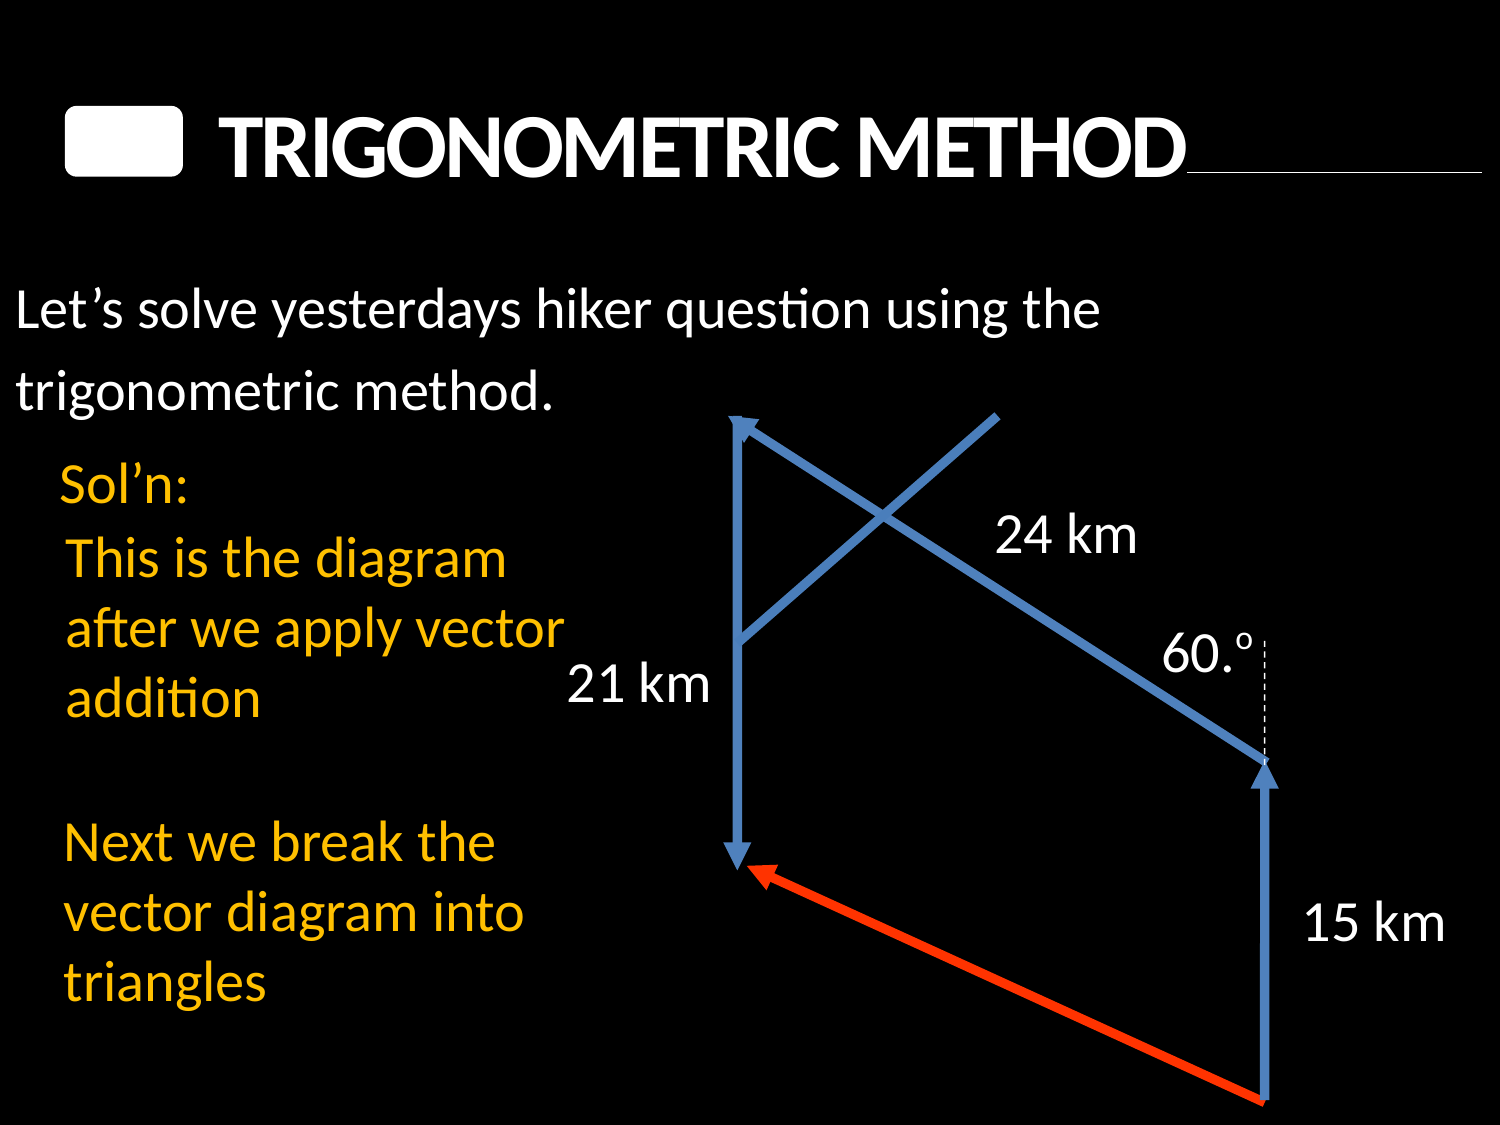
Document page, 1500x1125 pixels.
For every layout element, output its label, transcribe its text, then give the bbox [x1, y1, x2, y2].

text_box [727, 415, 1272, 766]
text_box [1264, 760, 1462, 1101]
text_box [746, 865, 942, 956]
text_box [64, 77, 1495, 205]
text_box Let’s solve yesterdays hiker question using the trigonometric method. [0, 262, 1243, 429]
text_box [947, 551, 1057, 1082]
text_box Next we break the vector diagram into triangles [49, 796, 541, 1021]
text_box This is the diagram after we apply vector addition [50, 512, 546, 737]
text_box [551, 415, 738, 871]
text_box Sol’n: [45, 438, 205, 523]
